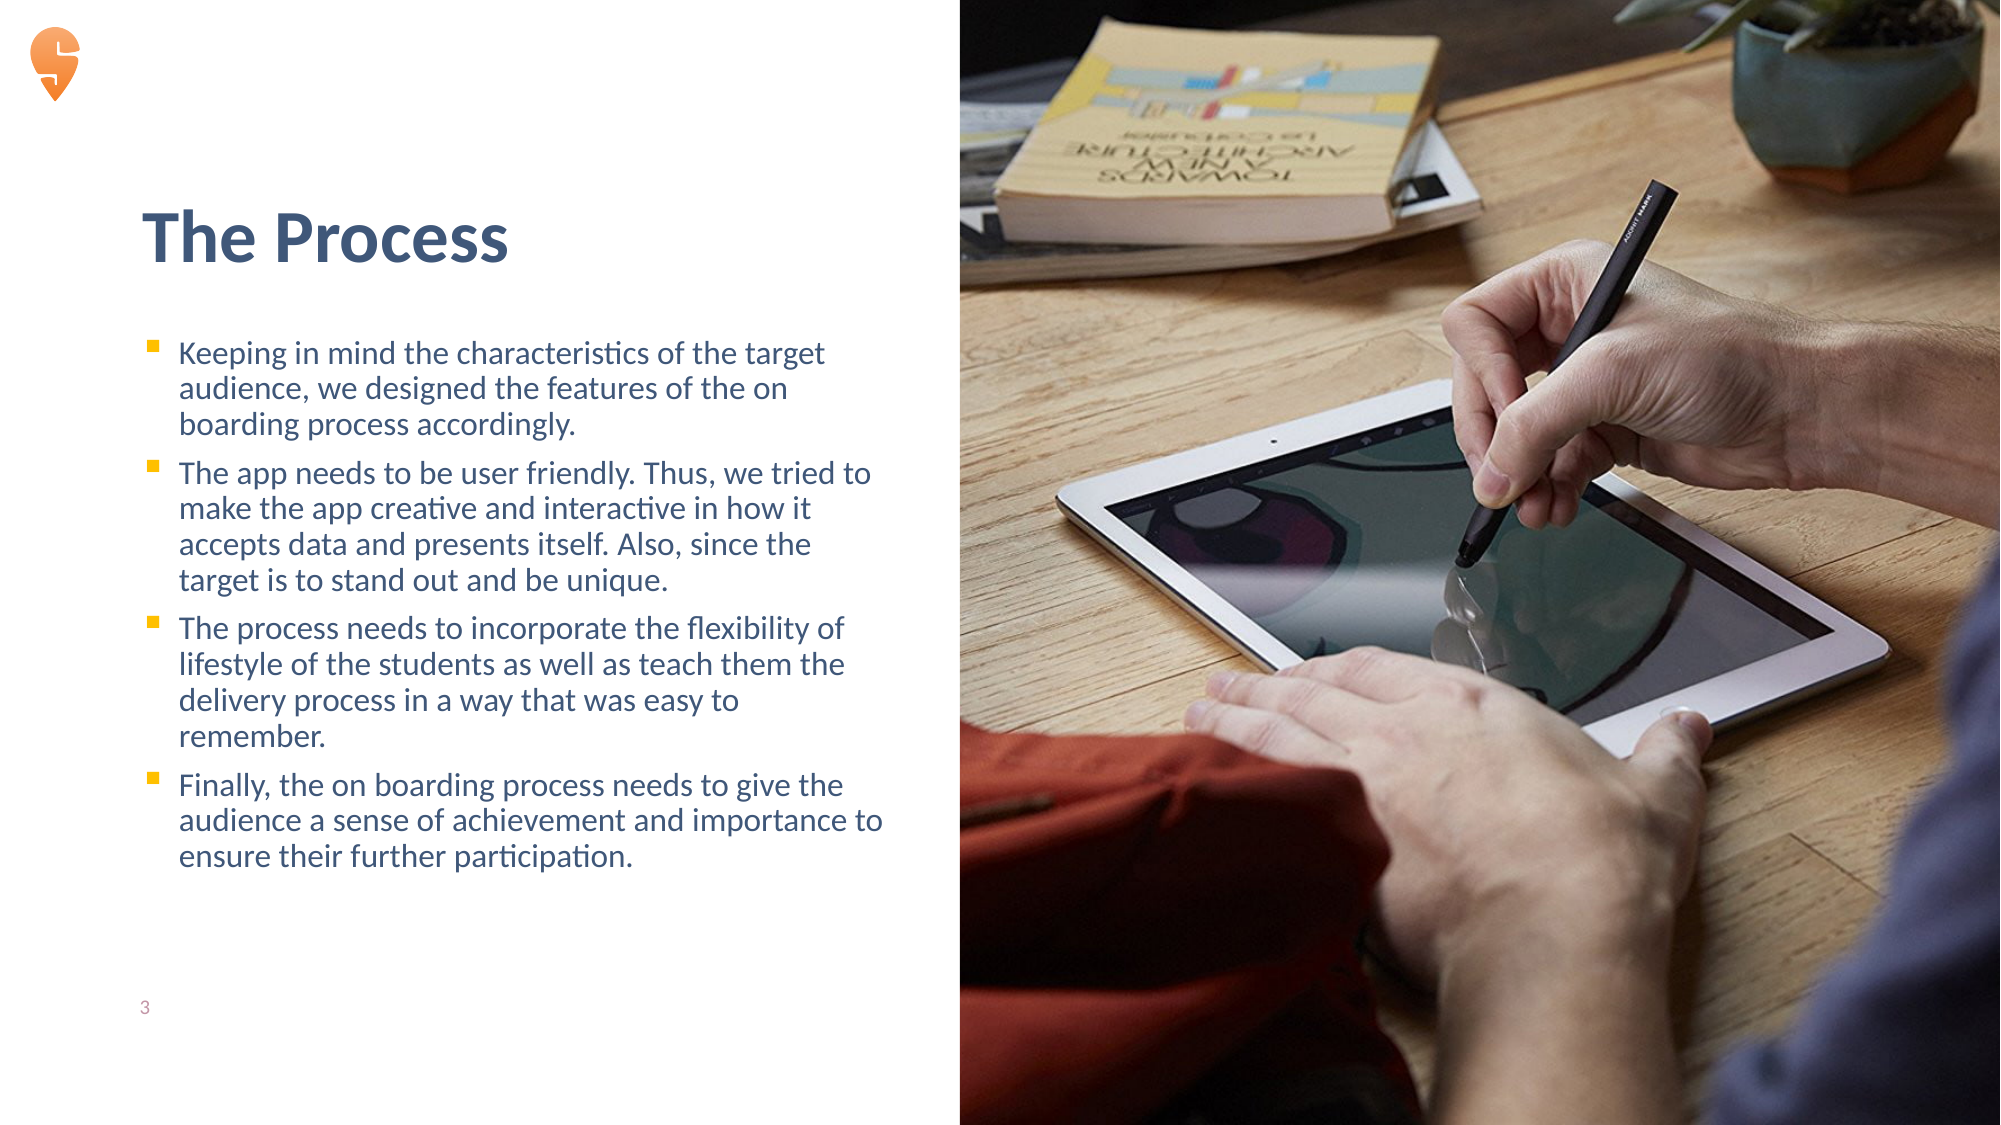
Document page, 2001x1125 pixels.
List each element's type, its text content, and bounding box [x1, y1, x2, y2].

picture [959, 0, 2000, 1125]
slide_number 3 [105, 993, 170, 1033]
list Keeping in mind the characteristics of the target audience, we designed the features of the on boarding process accordingly. The app needs to be user friendly. Thus, we tried to make the app creative and interactive in how it accepts data and presents itself. Also, since the target is to stand out and be unique. The process needs to incorporate the flexibility of lifestyle of the students as well as teach them the delivery process in a way that was easy to remember. Finally, the on boarding process needs to give the audience a sense of achievement and importance to ensure their further participation. [137, 335, 890, 937]
title The Process [136, 114, 889, 279]
picture [4, 13, 106, 115]
